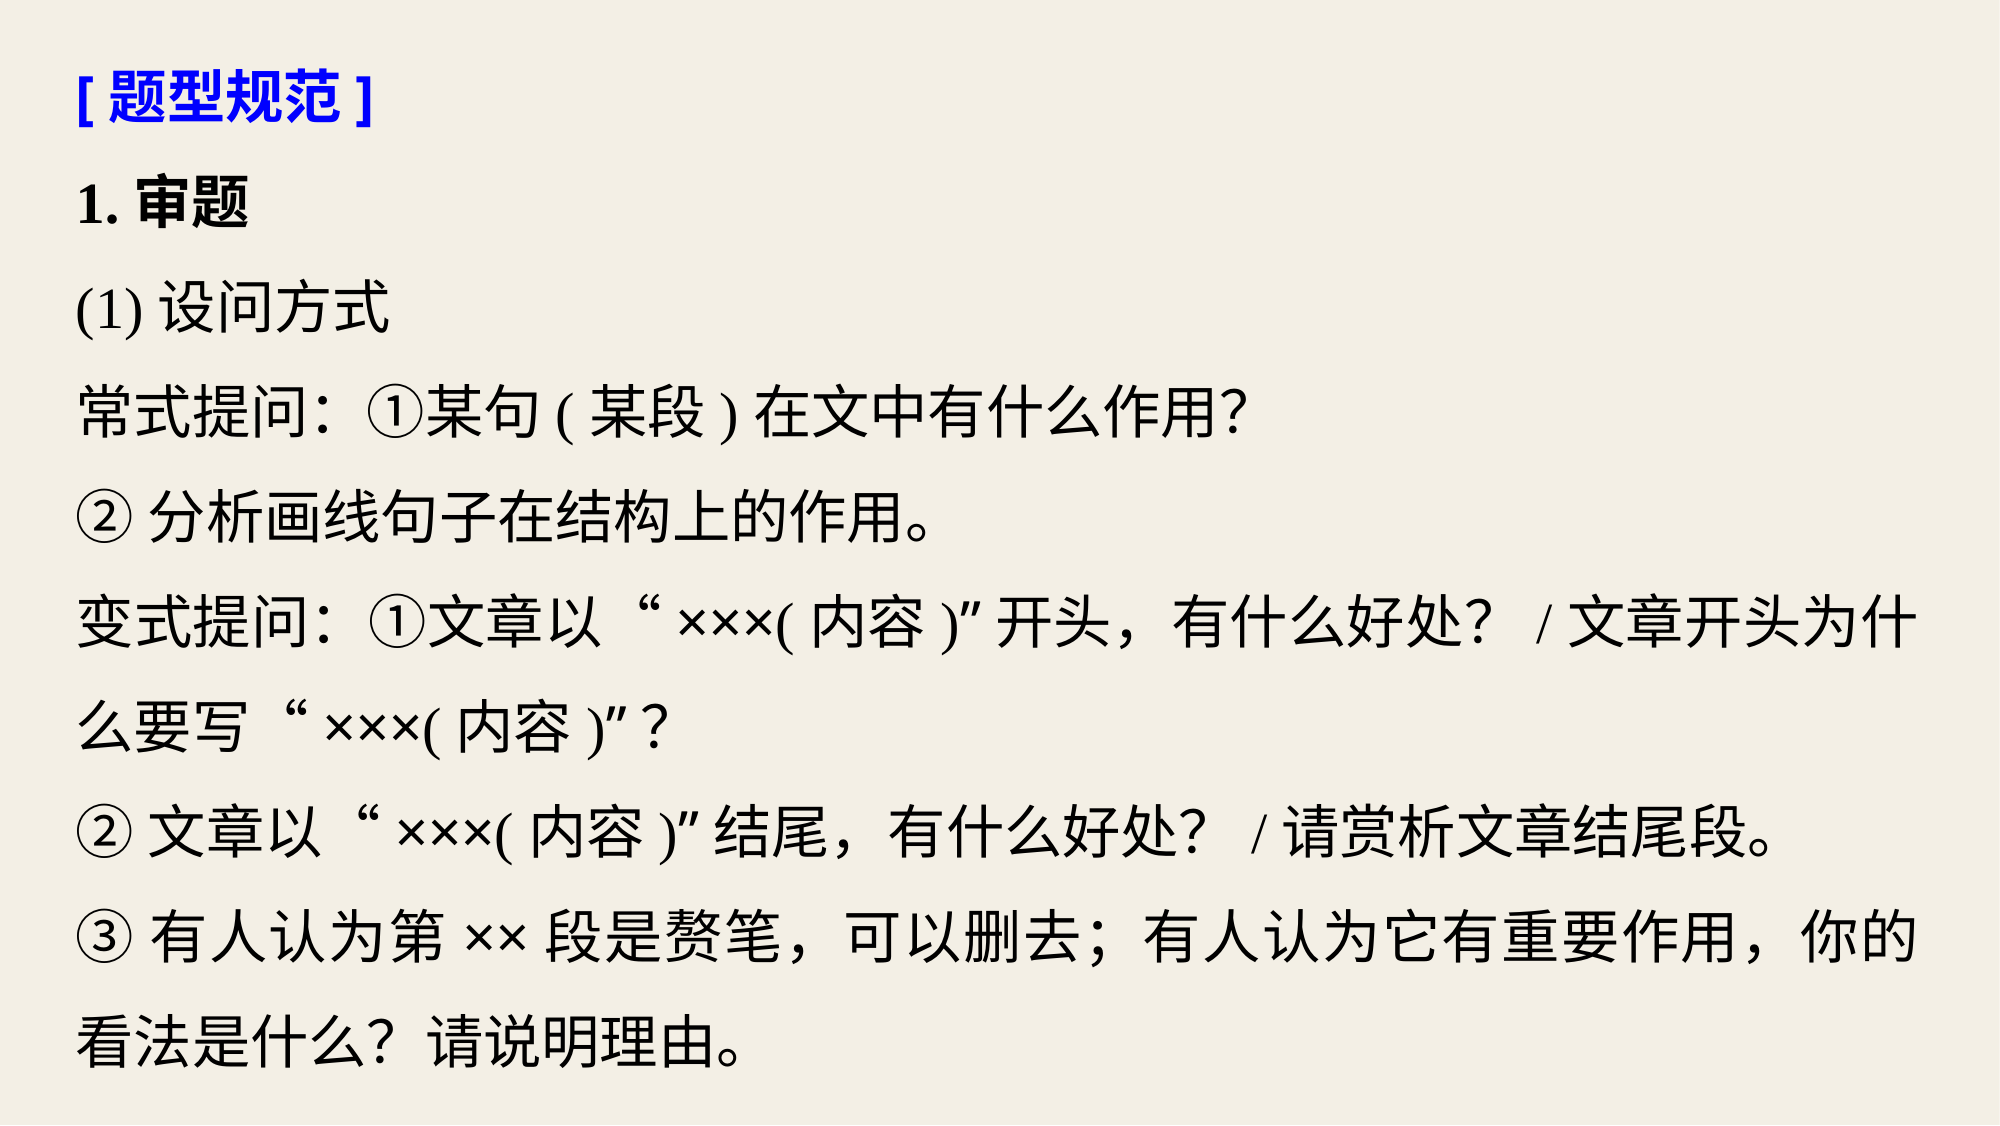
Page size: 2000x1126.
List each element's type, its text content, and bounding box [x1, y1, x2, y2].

text_box [题型规范] 1.审题 (1)设问方式 常式提问：①某句(某段)在文中有什么作用？ ②分析画线句子在结构上的作用。 变式提问：①文章以“×××(内容)”开头，有什么好处？/文章开头为什么要写“×××(内容)”？ ②文章以“×××(内容)”结尾，有什么好处？/请赏析文章结尾段。 ③有人认为第××段是赘笔，可以删去；有人认为它有重要作用，你的看法是什么？请说明理由。 [55, 15, 1939, 1085]
